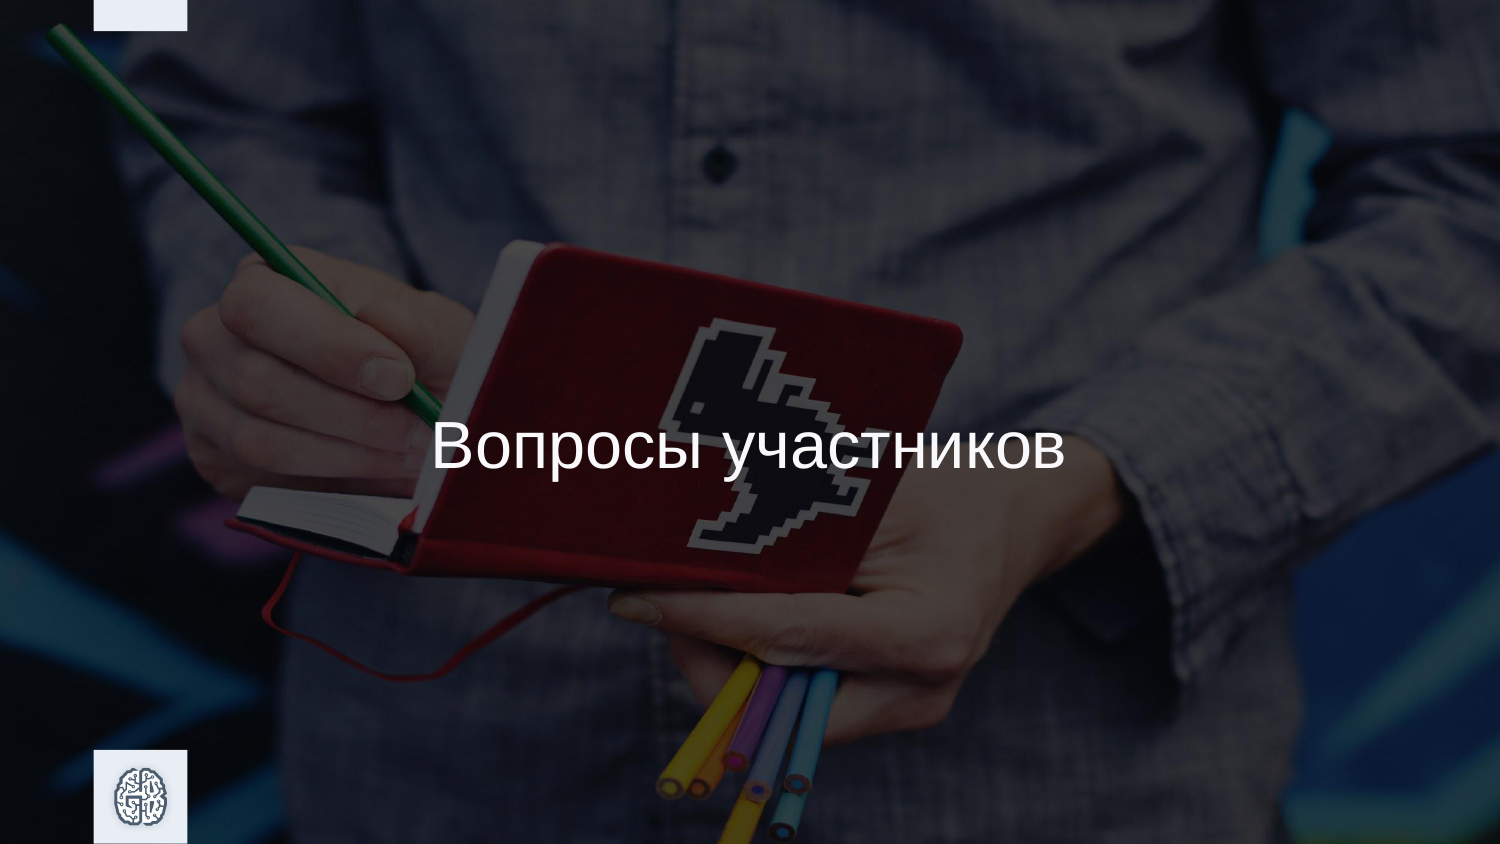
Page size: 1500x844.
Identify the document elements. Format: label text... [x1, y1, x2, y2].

picture [106, 760, 175, 834]
text_box Вопросы участников [187, 93, 1312, 750]
picture [0, 0, 1500, 844]
